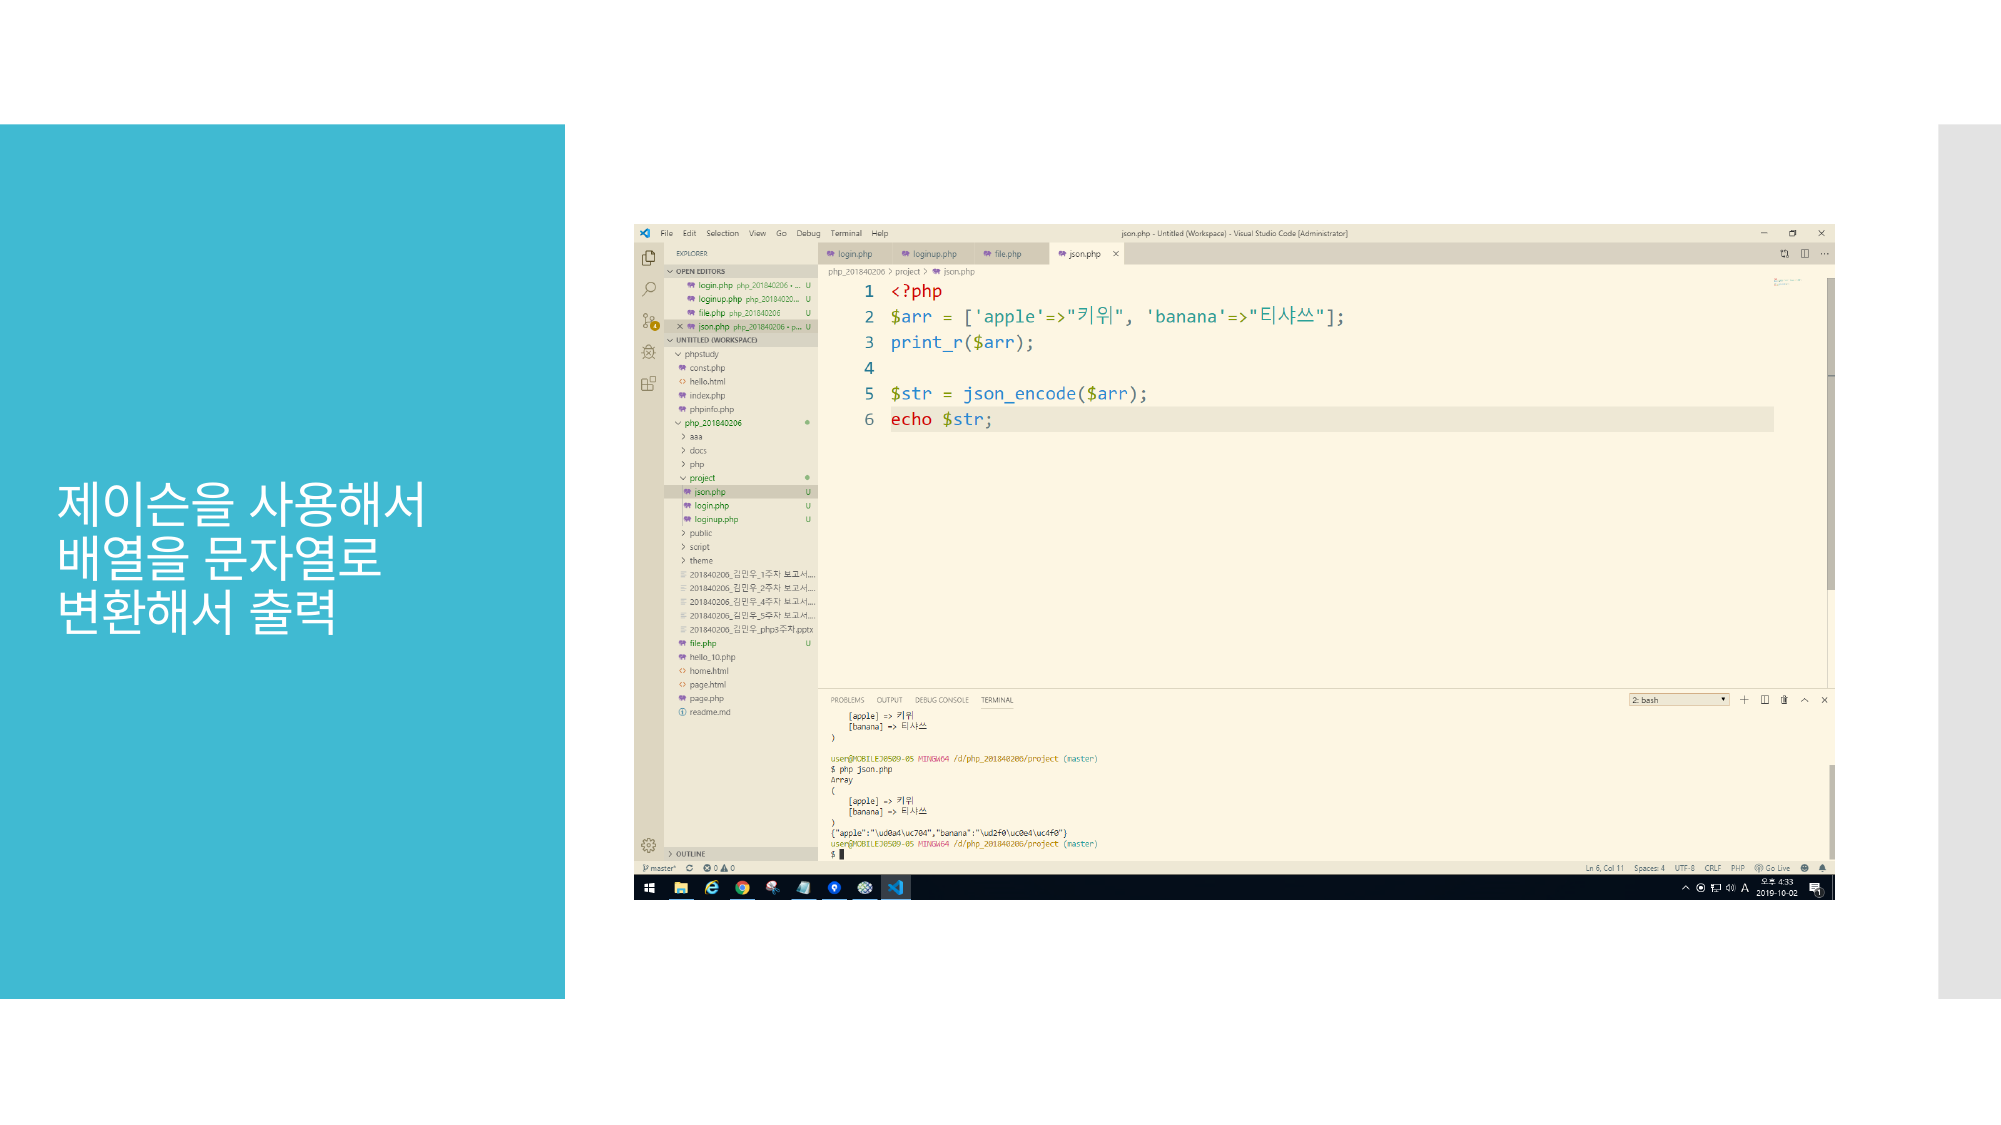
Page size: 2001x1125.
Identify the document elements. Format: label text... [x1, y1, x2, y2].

title 제이슨을 사용해서 배열을 문자열로 변환해서 출력 [41, 184, 525, 940]
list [634, 223, 1835, 900]
